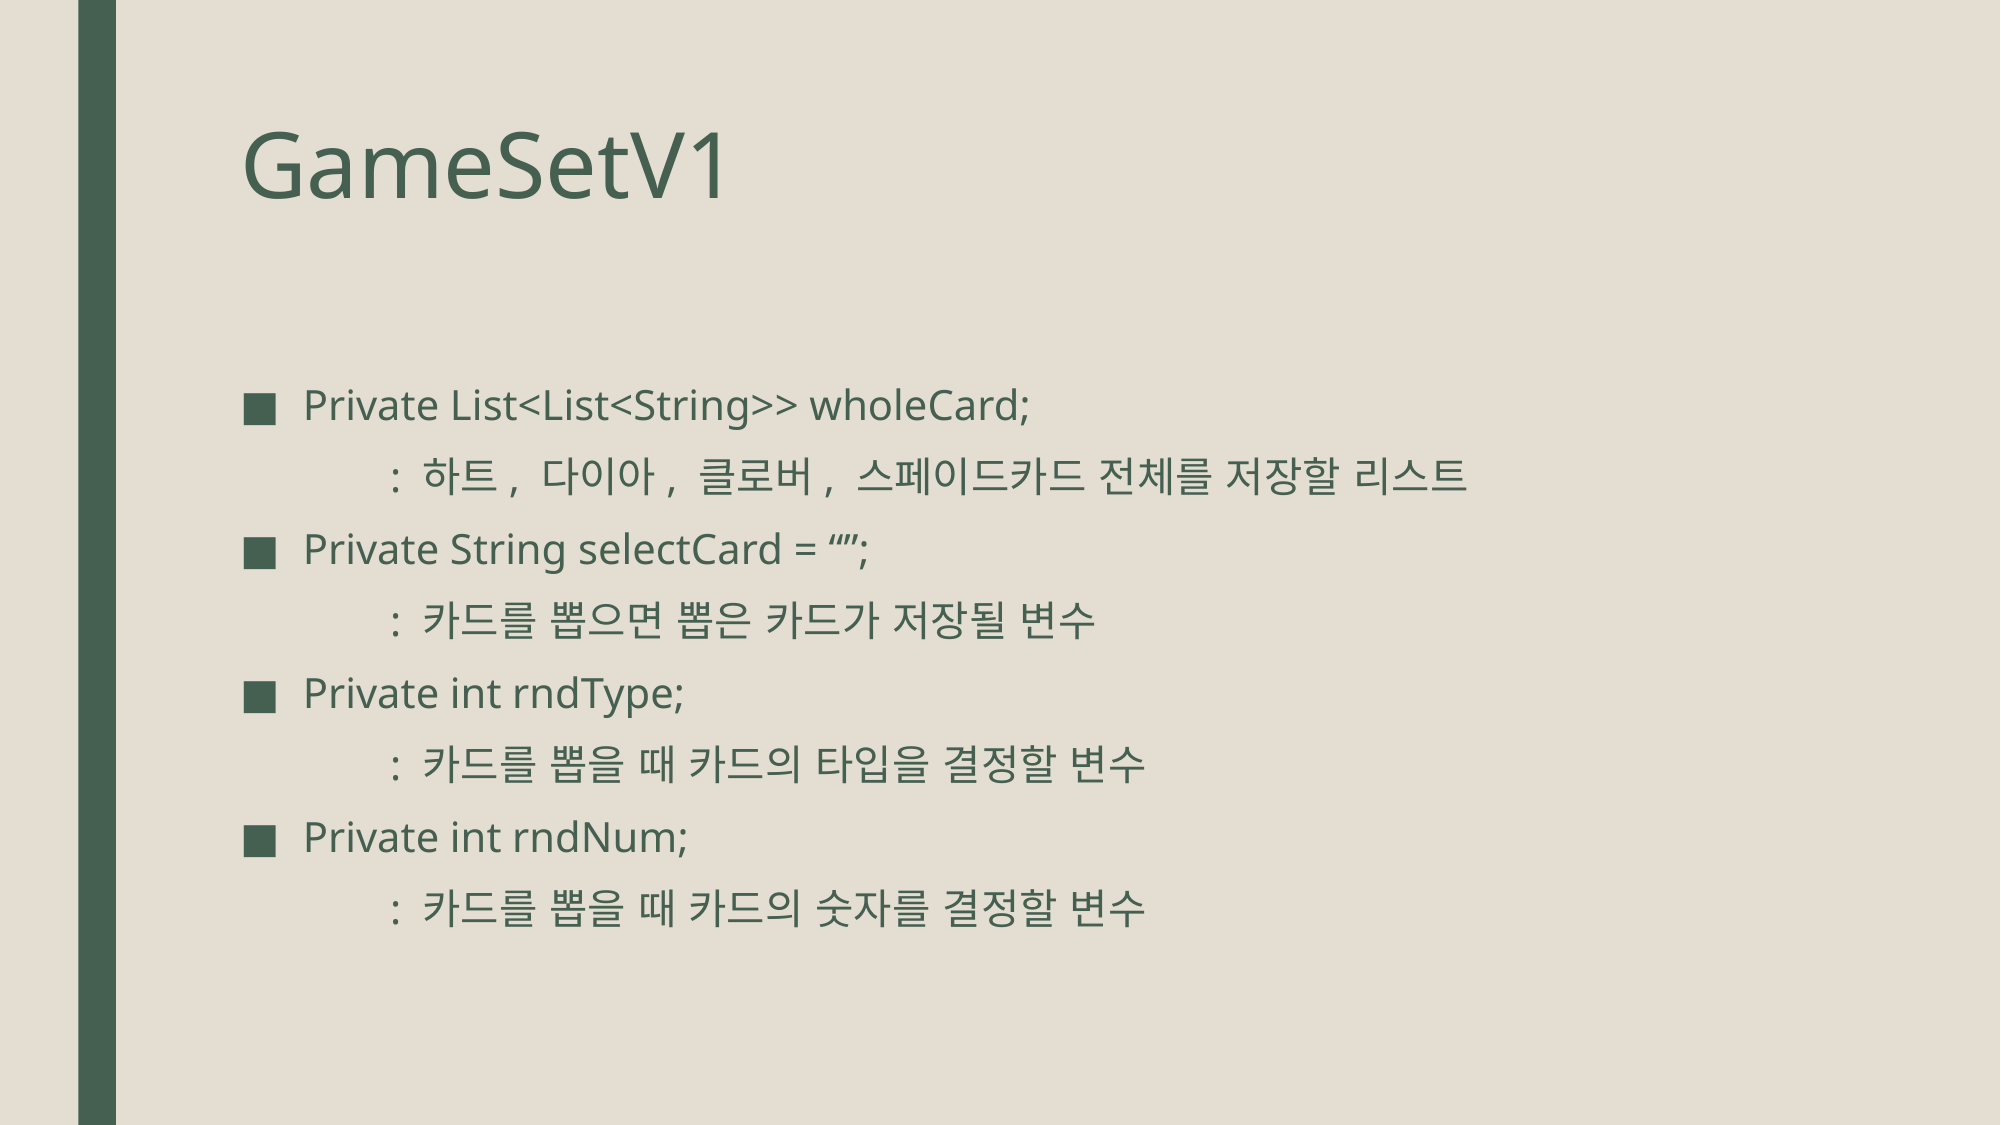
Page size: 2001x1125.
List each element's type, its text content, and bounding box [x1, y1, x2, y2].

list Private List<List<String>> wholeCard; : 하트, 다이아, 클로버, 스페이드카드 전체를 저장할 리스트 Private String selectCard = “”; : 카드를 뽑으면 뽑은 카드가 저장될 변수 Private int rndType; : 카드를 뽑을 때 카드의 타입을 결정할 변수 Private int rndNum; : 카드를 뽑을 때 카드의 숫자를 결정할 변수 [225, 375, 1800, 963]
title GameSetV1 [225, 112, 1800, 357]
